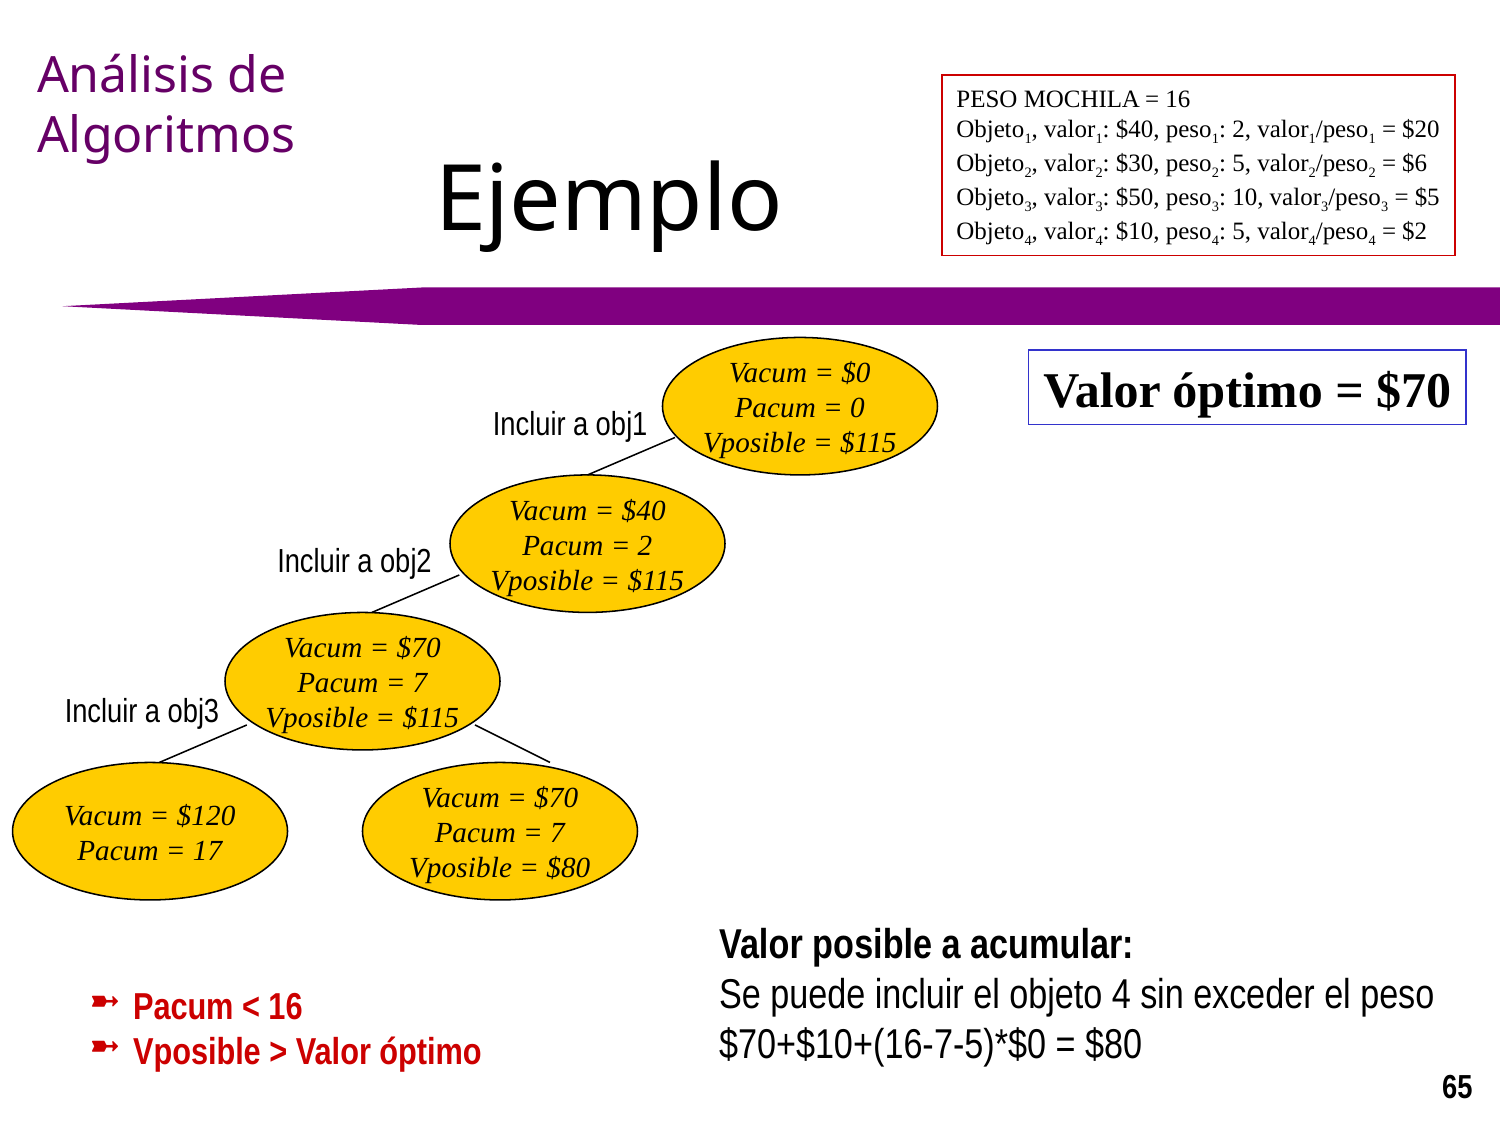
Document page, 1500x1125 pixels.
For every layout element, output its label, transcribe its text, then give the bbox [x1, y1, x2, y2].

text_box Vacum = $120 Pacum = 17 [12, 762, 288, 900]
text_box Valor óptimo = $70 [1028, 349, 1467, 425]
text_box Incluir a obj3 [49, 682, 235, 737]
text_box Vacum = $70 Pacum = 7 Vposible = $115 [225, 612, 501, 750]
text_box Incluir a obj1 [478, 394, 663, 450]
text_box Vacum = $70 Pacum = 7 Vposible = $80 [362, 762, 638, 900]
text_box Vacum = $0 Pacum = 0 Vposible = $115 [663, 337, 938, 475]
title Ejemplo [324, 99, 1388, 288]
text_box Valor posible a acumular: Se puede incluir el objeto 4 sin exceder el peso $70+$10+(16-7-5)*$0 = $80 [704, 909, 1450, 1075]
text_box Incluir a obj2 [262, 532, 447, 587]
text_box PESO MOCHILA = 16 Objeto1, valor1: $40, peso1: 2, valor1/peso1 = $20 Objeto2, valor2: $30, peso2: 5, valor2/peso2 = $6 Objeto3, valor3: $50, peso3: 10, valor3/peso3 = $5 Objeto4, valor4: $10, peso4: 5, valor4/peso4 = $2 [941, 75, 1455, 256]
text_box Vacum = $40 Pacum = 2 Vposible = $115 [450, 474, 726, 613]
text_box Pacum < 16 Vposible > Valor óptimo [74, 974, 497, 1080]
slide_number 65 [1174, 1074, 1488, 1113]
